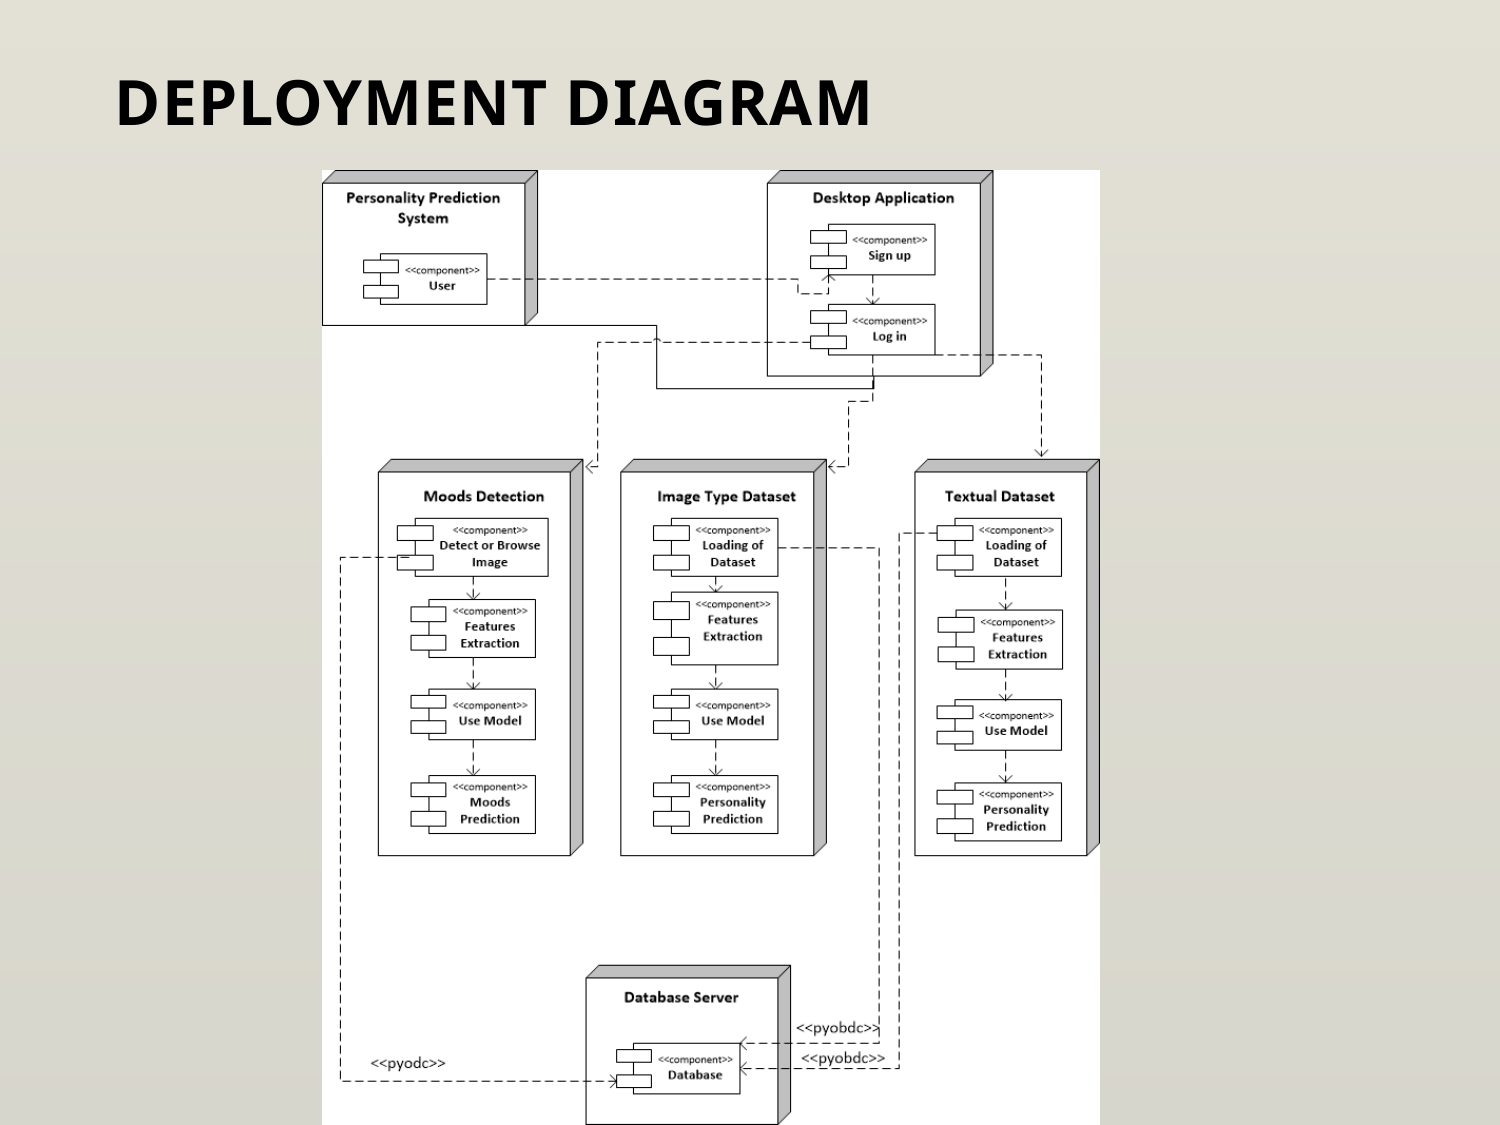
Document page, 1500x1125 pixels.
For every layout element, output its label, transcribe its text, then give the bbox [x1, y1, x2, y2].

picture [321, 170, 1101, 1125]
text_box Deployment Diagram [99, 45, 1400, 233]
